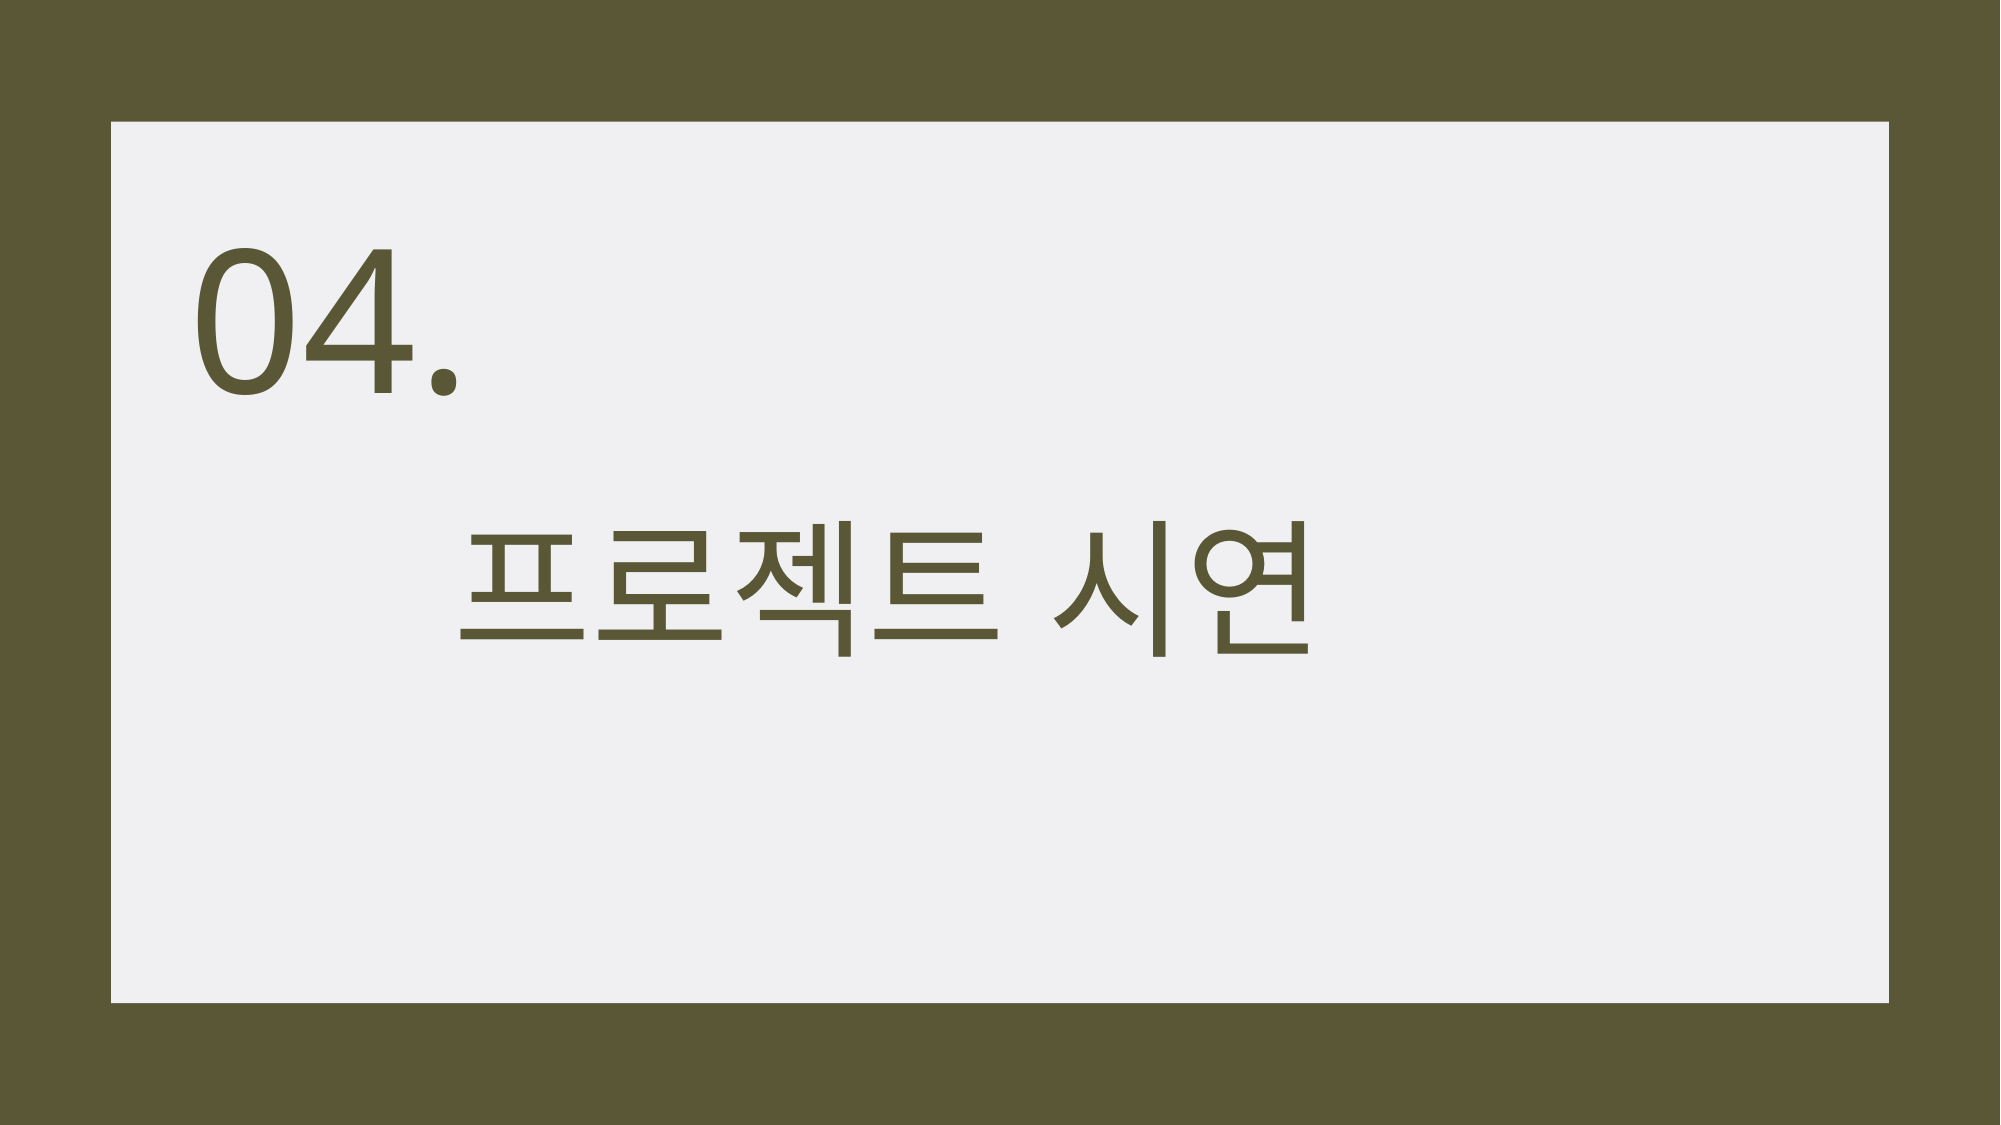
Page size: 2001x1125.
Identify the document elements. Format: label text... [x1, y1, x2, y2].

text_box 프로젝트 시연 [439, 508, 1674, 685]
text_box 04. [173, 213, 799, 741]
text_box [110, 121, 1890, 1004]
